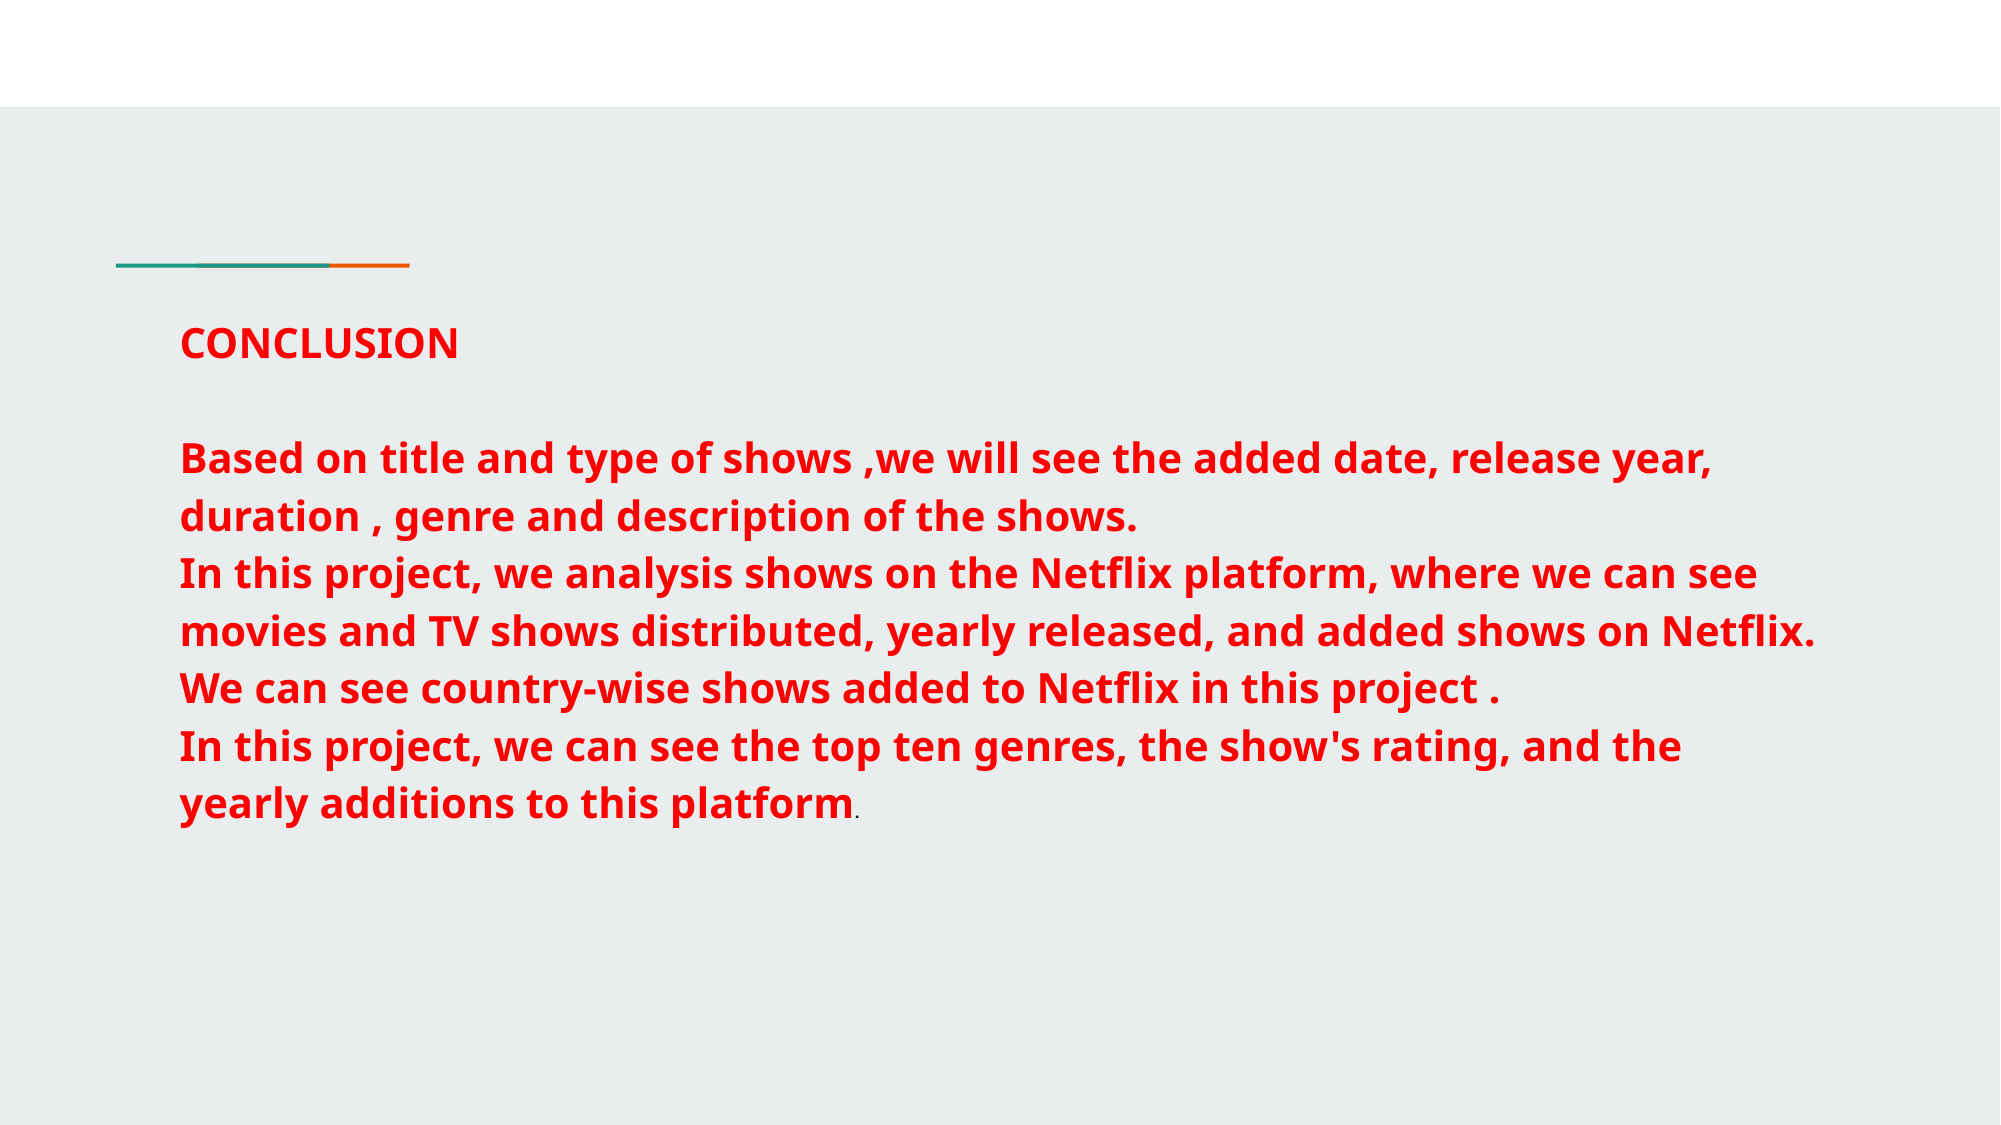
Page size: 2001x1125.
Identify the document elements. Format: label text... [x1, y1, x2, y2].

title CONCLUSION Based on title and type of shows ,we will see the added date, release year, duration , genre and description of the shows. In this project, we analysis shows on the Netflix platform, where we can see movies and TV shows distributed, yearly released, and added shows on Netflix. We can see country-wise shows added to Netflix in this project . In this project, we can see the top ten genres, the show's rating, and the yearly additions to this platform. [159, 289, 1842, 1125]
